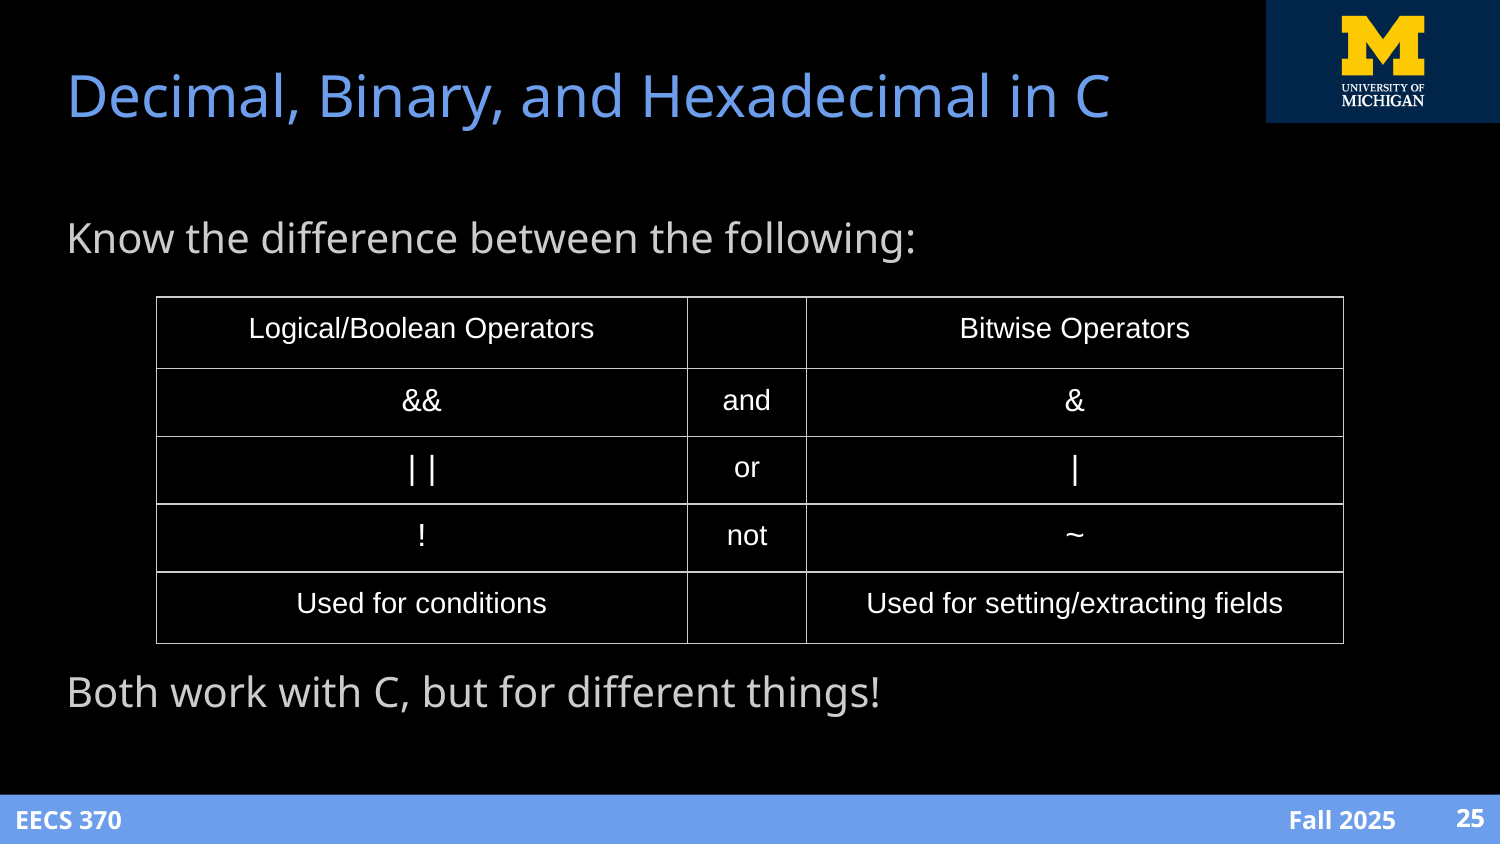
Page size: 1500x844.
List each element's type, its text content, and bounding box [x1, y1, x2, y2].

table_cell or [688, 437, 806, 503]
table_cell & [807, 369, 1343, 436]
title Decimal, Binary, and Hexadecimal in C [51, 0, 1267, 190]
table_cell [688, 573, 806, 643]
table_cell Used for conditions [157, 573, 687, 643]
table_cell && [157, 369, 687, 436]
table_cell || [157, 437, 687, 503]
table_cell | [807, 437, 1343, 503]
slide_number ‹#› [1411, 794, 1500, 844]
table_header Bitwise Operators [807, 298, 1343, 368]
list Know the difference between the following: Both work with C, but for different things! [51, 189, 1449, 735]
picture [1267, 0, 1500, 123]
table_cell ! [157, 505, 687, 571]
table_cell and [688, 369, 806, 436]
table_cell not [688, 505, 806, 571]
table_header Logical/Boolean Operators [157, 298, 687, 368]
table_cell ~ [807, 505, 1343, 571]
table_header [688, 298, 806, 368]
table_cell Used for setting/extracting fields [807, 573, 1343, 643]
